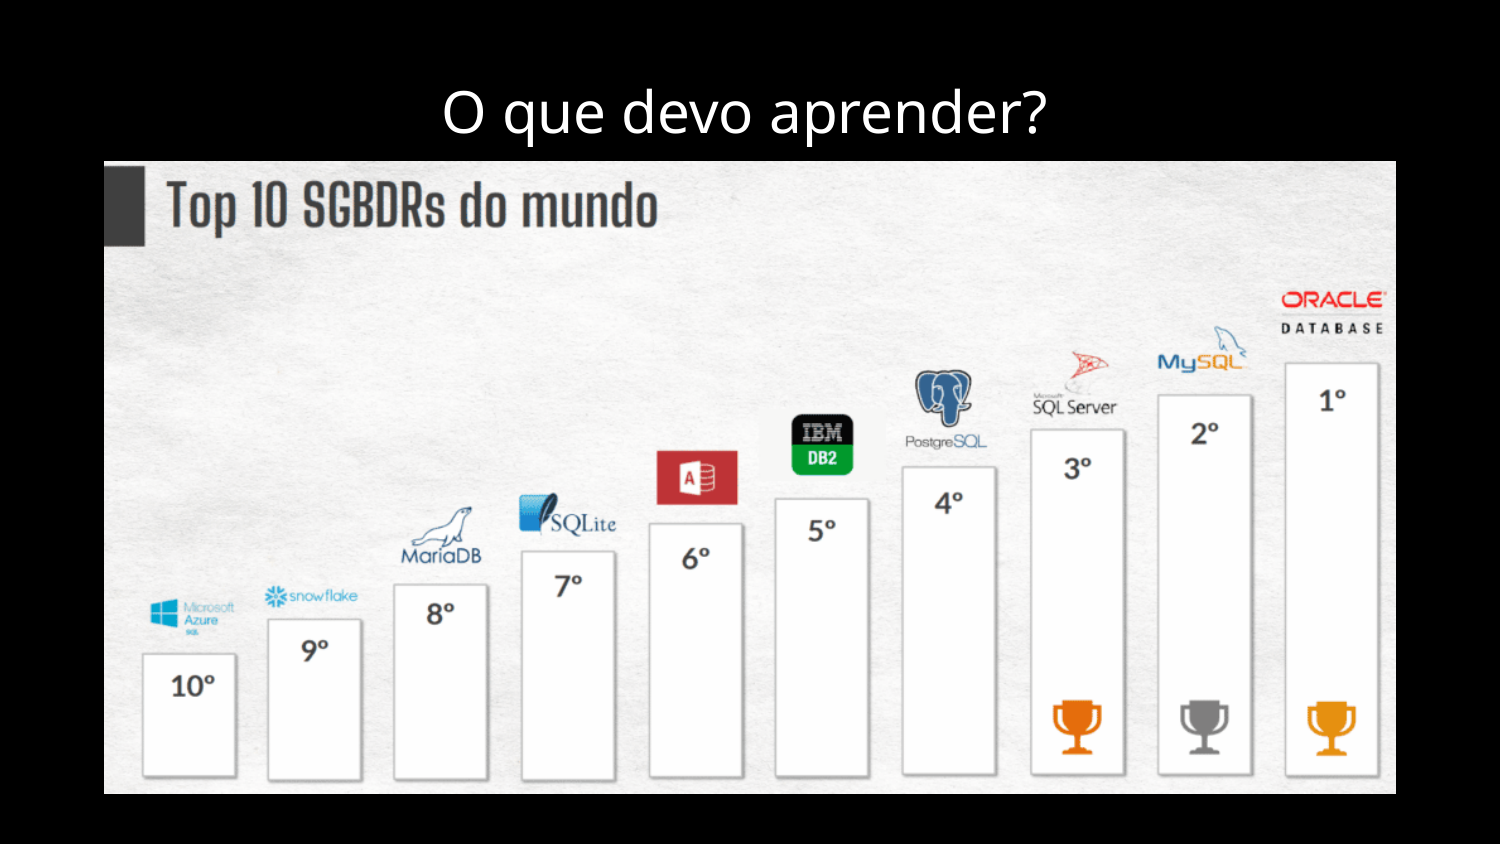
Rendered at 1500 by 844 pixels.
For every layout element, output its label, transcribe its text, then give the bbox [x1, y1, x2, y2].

picture [104, 160, 1396, 794]
text_box O que devo aprender? [0, 60, 1489, 161]
